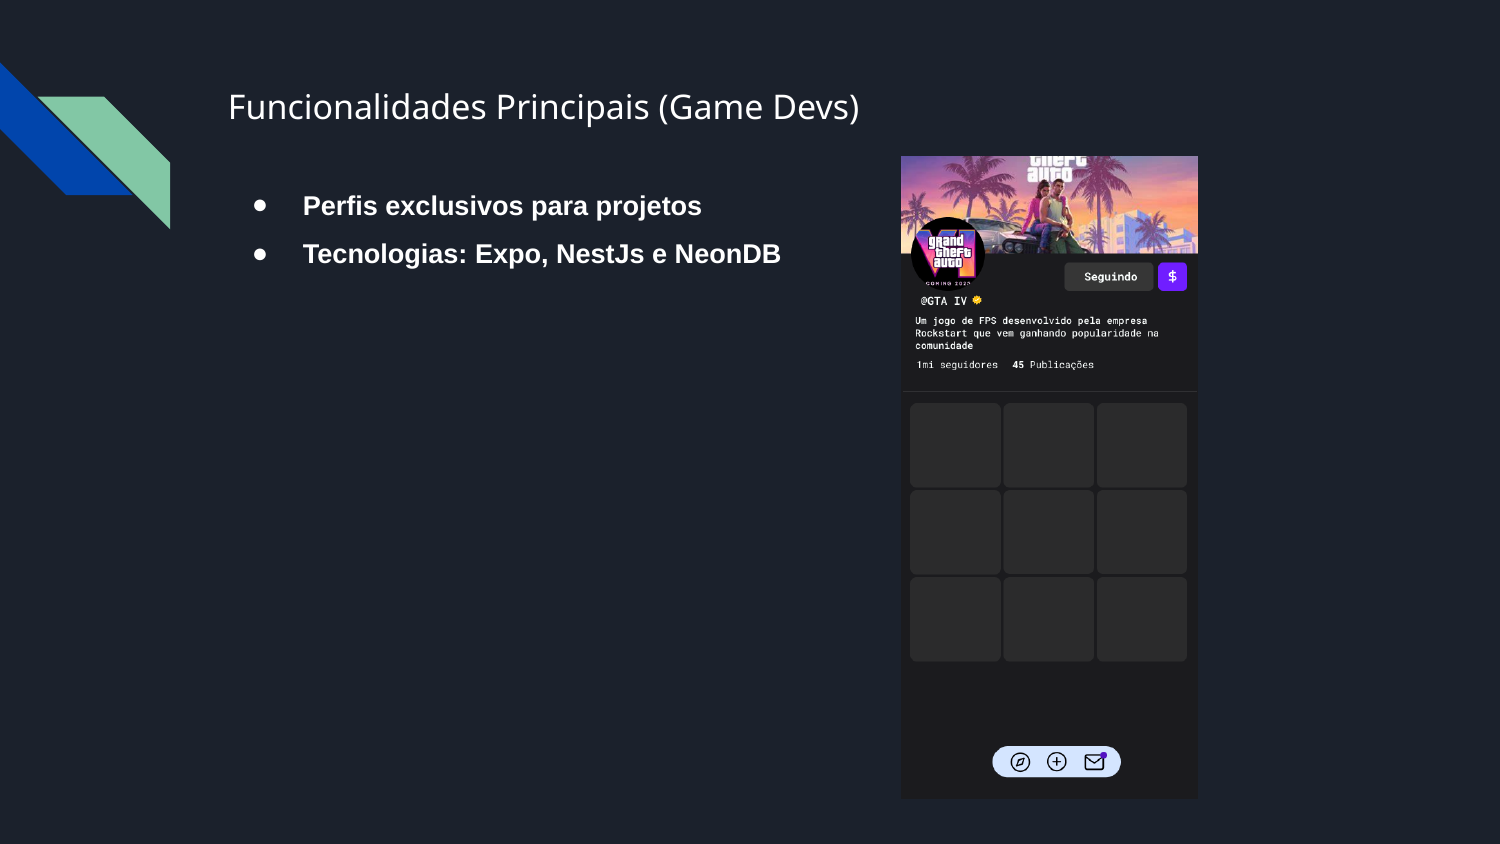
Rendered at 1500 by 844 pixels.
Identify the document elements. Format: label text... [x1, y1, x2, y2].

list Perfis exclusivos para projetos Tecnologias: Expo, NestJs e NeonDB [212, 156, 807, 735]
picture [901, 156, 1198, 799]
title Funcionalidades Principais (Game Devs) [212, 64, 1368, 142]
